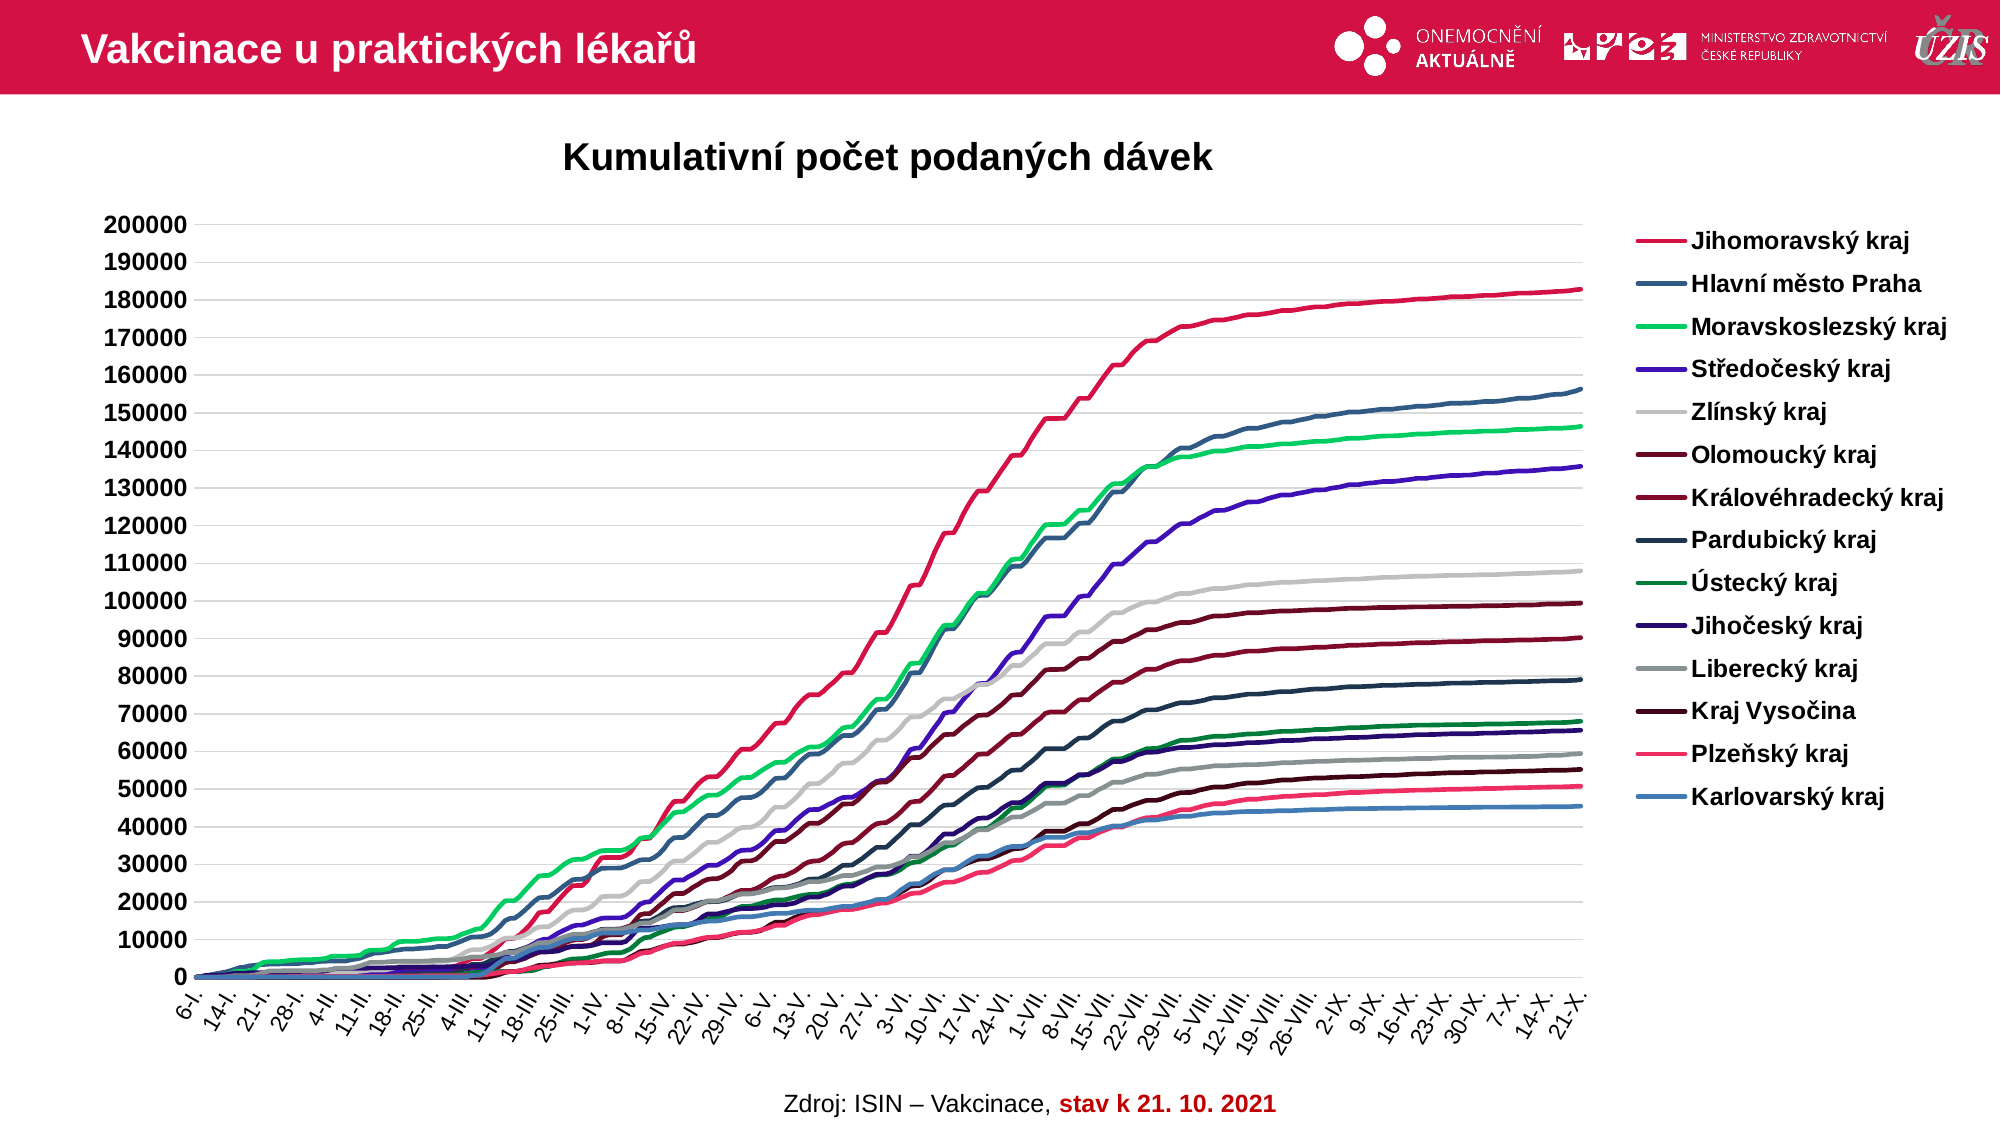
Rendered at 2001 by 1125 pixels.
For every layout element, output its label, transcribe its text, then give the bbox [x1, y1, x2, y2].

text_box Zdroj: ISIN – Vakcinace, stav k 21. 10. 2021 [507, 1080, 1554, 1125]
chart [65, 97, 1969, 1080]
picture [1563, 31, 1888, 60]
picture [1915, 15, 1989, 66]
title Vakcinace u praktických lékařů [65, 2, 1251, 97]
picture [1334, 16, 1542, 76]
